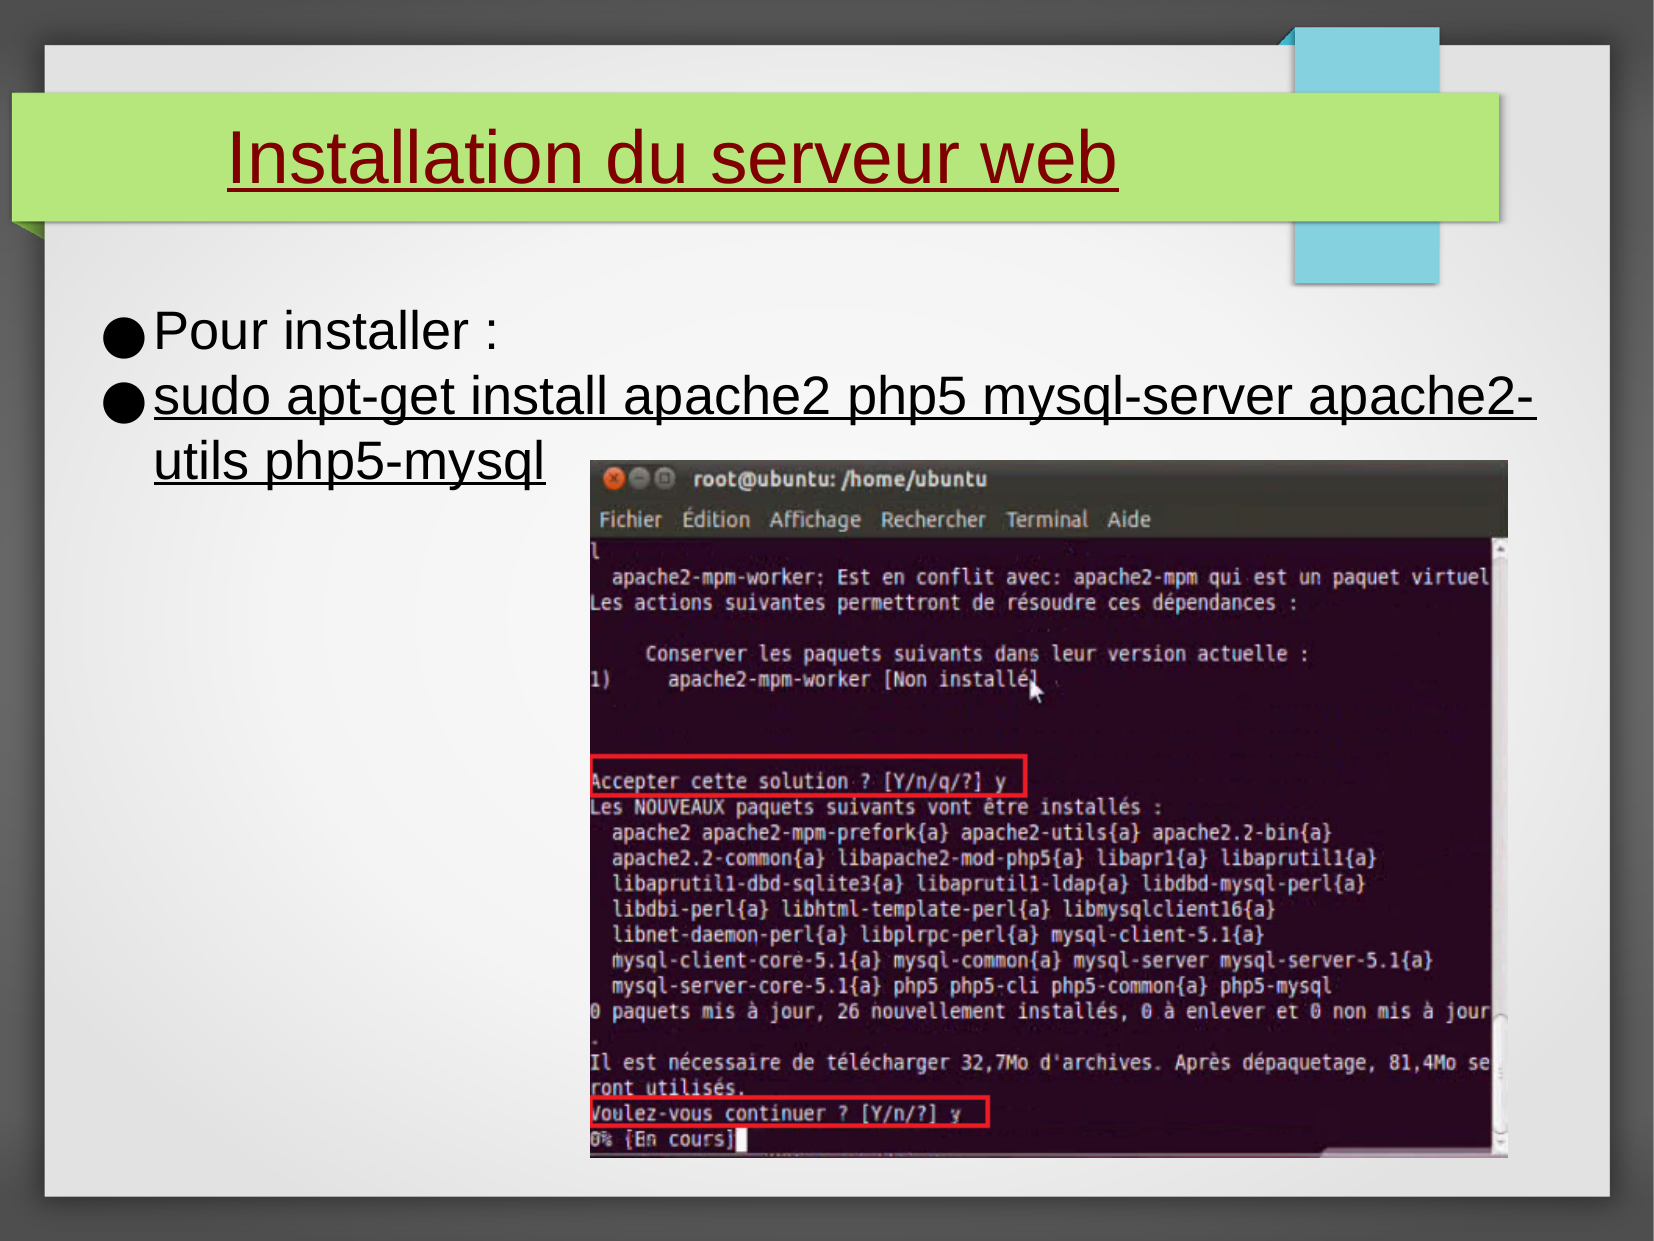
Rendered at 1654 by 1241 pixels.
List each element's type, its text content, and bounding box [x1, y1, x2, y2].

picture [0, 0, 1654, 1241]
text_box Pour installer : sudo apt-get install apache2 php5 mysql-server apache2-utils php5-mysql [82, 295, 1571, 1015]
text_box Installation du serveur web [82, 94, 1264, 213]
